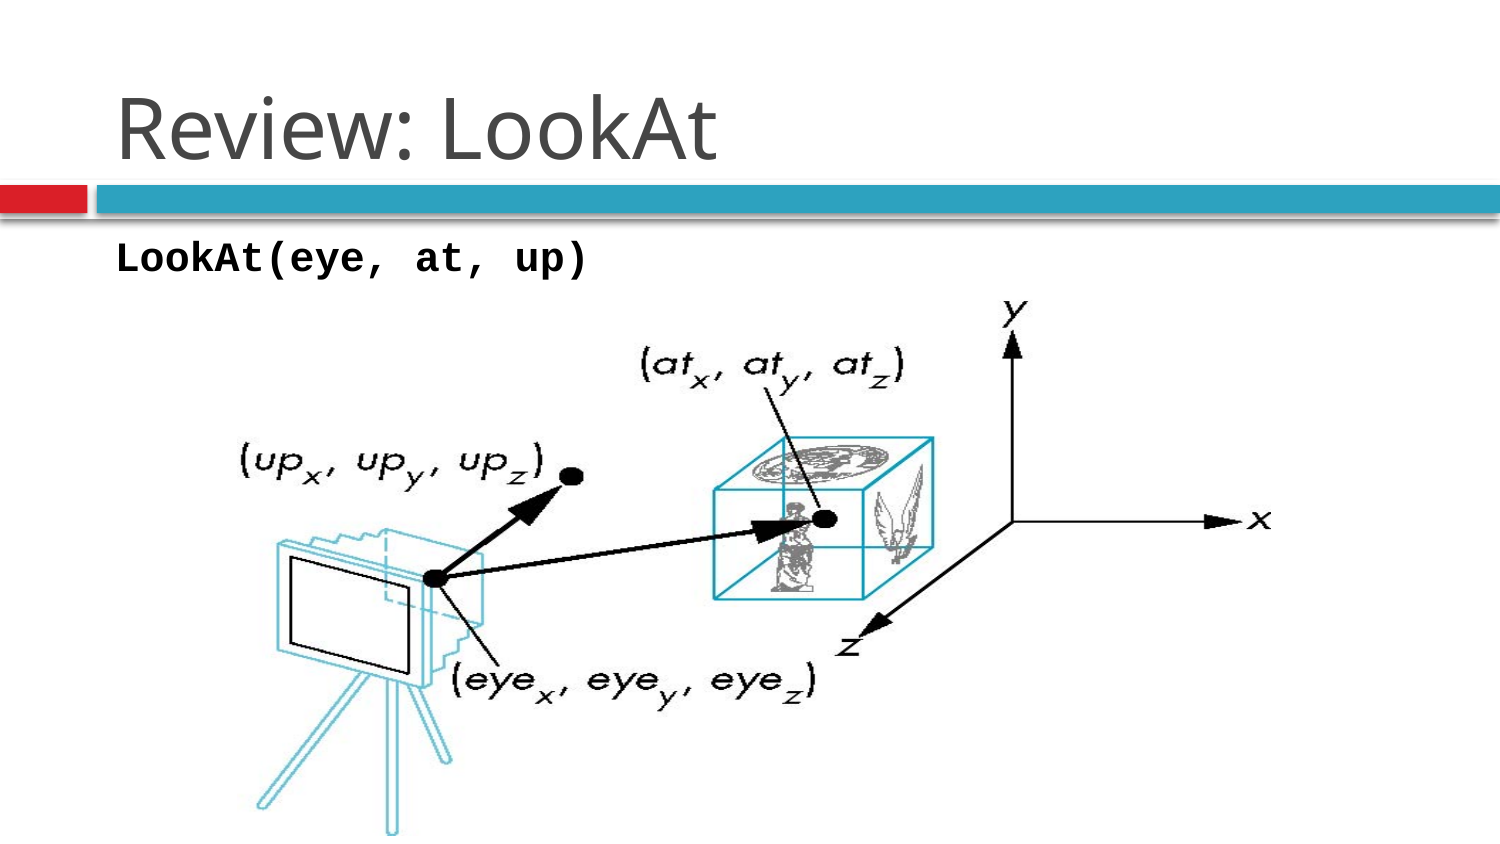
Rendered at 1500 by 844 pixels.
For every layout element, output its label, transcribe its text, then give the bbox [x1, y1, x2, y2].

picture [237, 282, 1271, 836]
list LookAt(eye, at, up) [99, 221, 1438, 760]
title Review: LookAt [99, 19, 1438, 185]
